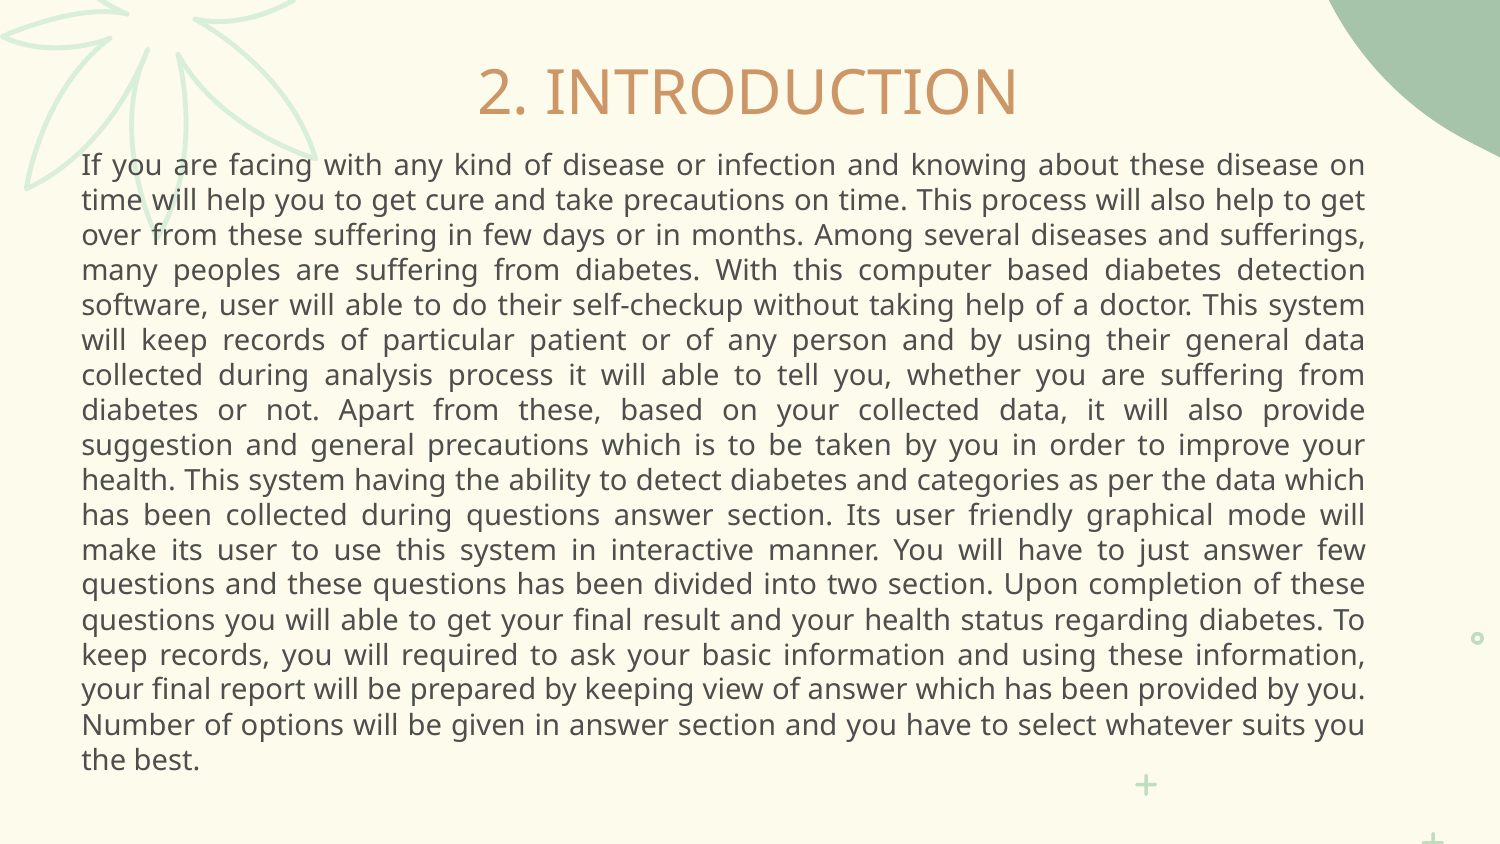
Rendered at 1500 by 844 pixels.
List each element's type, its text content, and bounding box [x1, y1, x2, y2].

subtitle If you are facing with any kind of disease or infection and knowing about these disease on time will help you to get cure and take precautions on time. This process will also help to get over from these suffering in few days or in months. Among several diseases and sufferings, many peoples are suffering from diabetes. With this computer based diabetes detection software, user will able to do their self-checkup without taking help of a doctor. This system will keep records of particular patient or of any person and by using their general data collected during analysis process it will able to tell you, whether you are suffering from diabetes or not. Apart from these, based on your collected data, it will also provide suggestion and general precautions which is to be taken by you in order to improve your health. This system having the ability to detect diabetes and categories as per the data which has been collected during questions answer section. Its user friendly graphical mode will make its user to use this system in interactive manner. You will have to just answer few questions and these questions has been divided into two section. Upon completion of these questions you will able to get your final result and your health status regarding diabetes. To keep records, you will required to ask your basic information and using these information, your final report will be prepared by keeping view of answer which has been provided by you. Number of options will be given in answer section and you have to select whatever suits you the best. [66, 234, 1382, 688]
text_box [1118, 631, 1500, 844]
title 2. INTRODUCTION [110, 41, 1388, 138]
